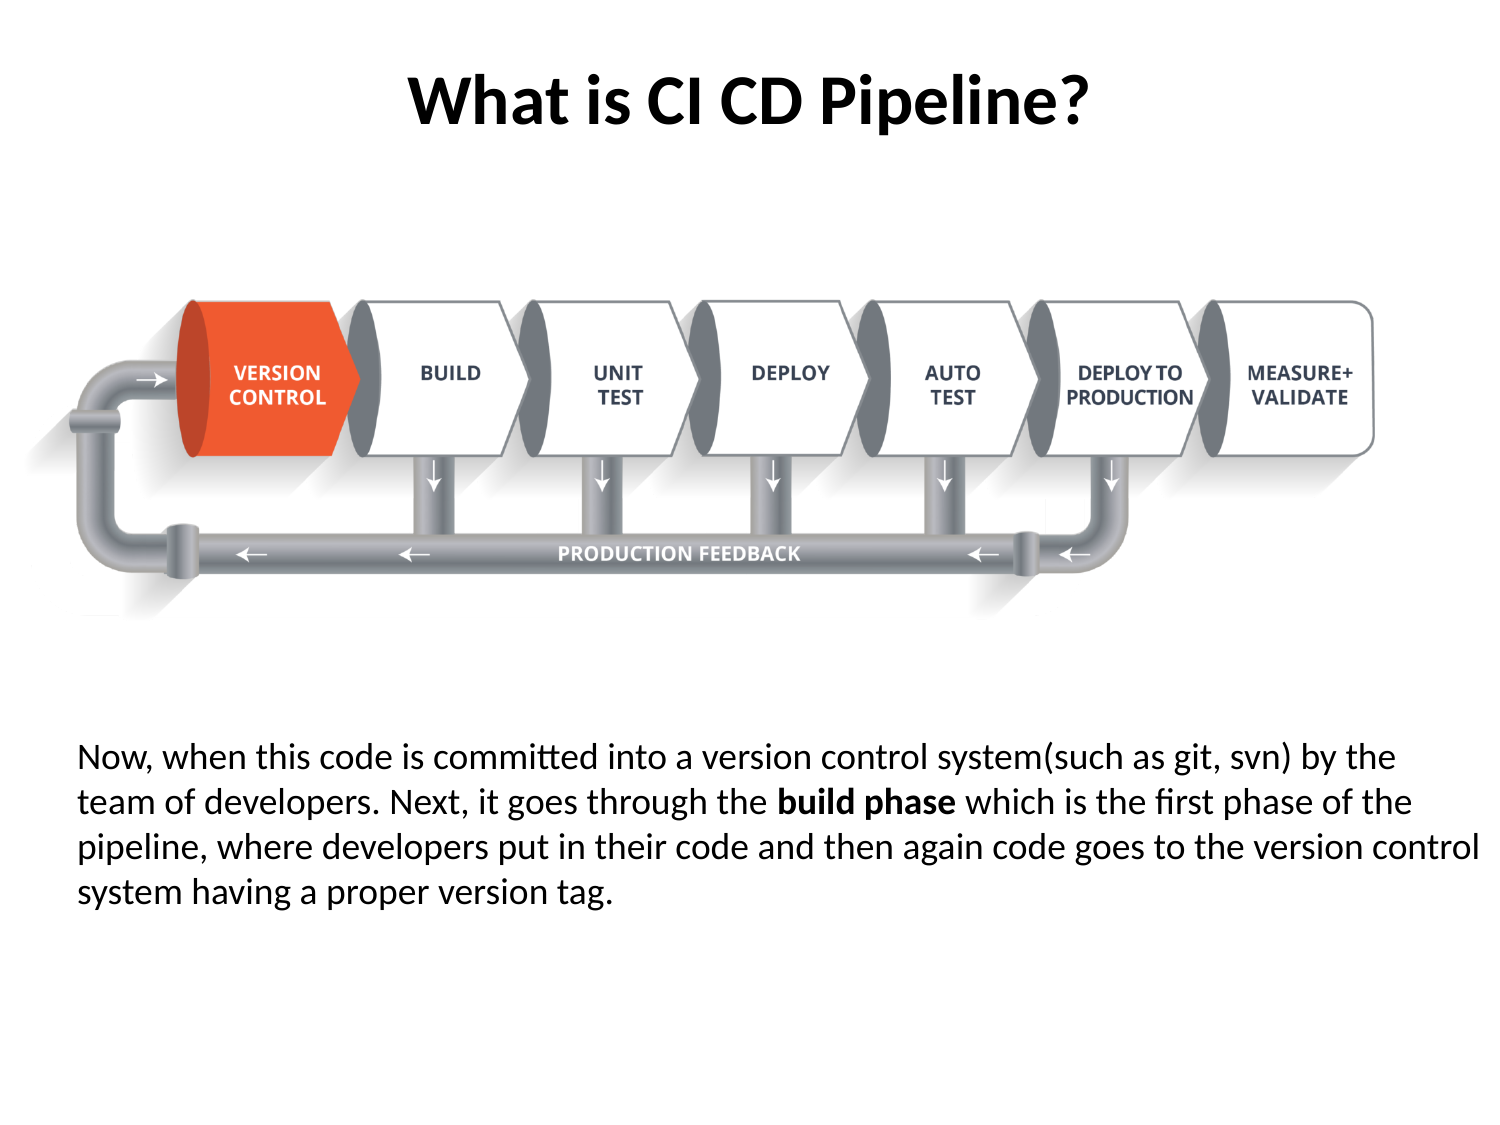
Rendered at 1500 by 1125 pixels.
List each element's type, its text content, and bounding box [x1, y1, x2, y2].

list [24, 299, 1376, 621]
title What is CI CD Pipeline? [75, 45, 1425, 233]
text_box Now, when this code is committed into a version control system(such as git, svn) by the team of developers. Next, it goes through the build phase which is the first phase of the pipeline, where developers put in their code and then again code goes to the version control system having a proper version tag. [62, 724, 1500, 965]
